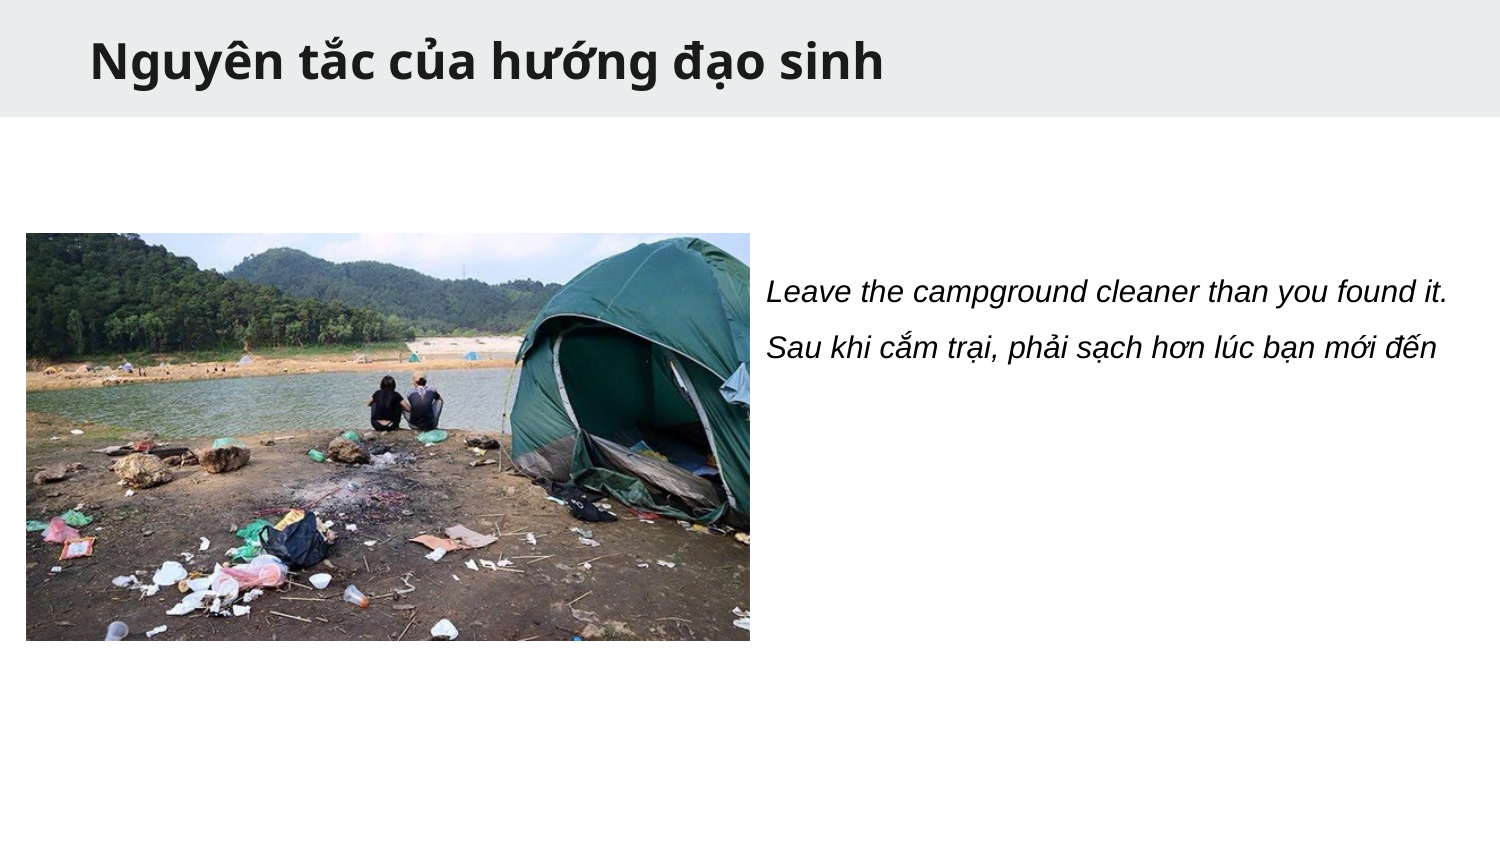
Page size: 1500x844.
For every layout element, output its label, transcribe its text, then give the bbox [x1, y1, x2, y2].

picture [26, 233, 751, 641]
text_box Leave the campground cleaner than you found it. Sau khi cắm trại, phải sạch hơn lúc bạn mới đến [754, 244, 1466, 372]
text_box Nguyên tắc của hướng đạo sinh [74, 14, 1369, 124]
